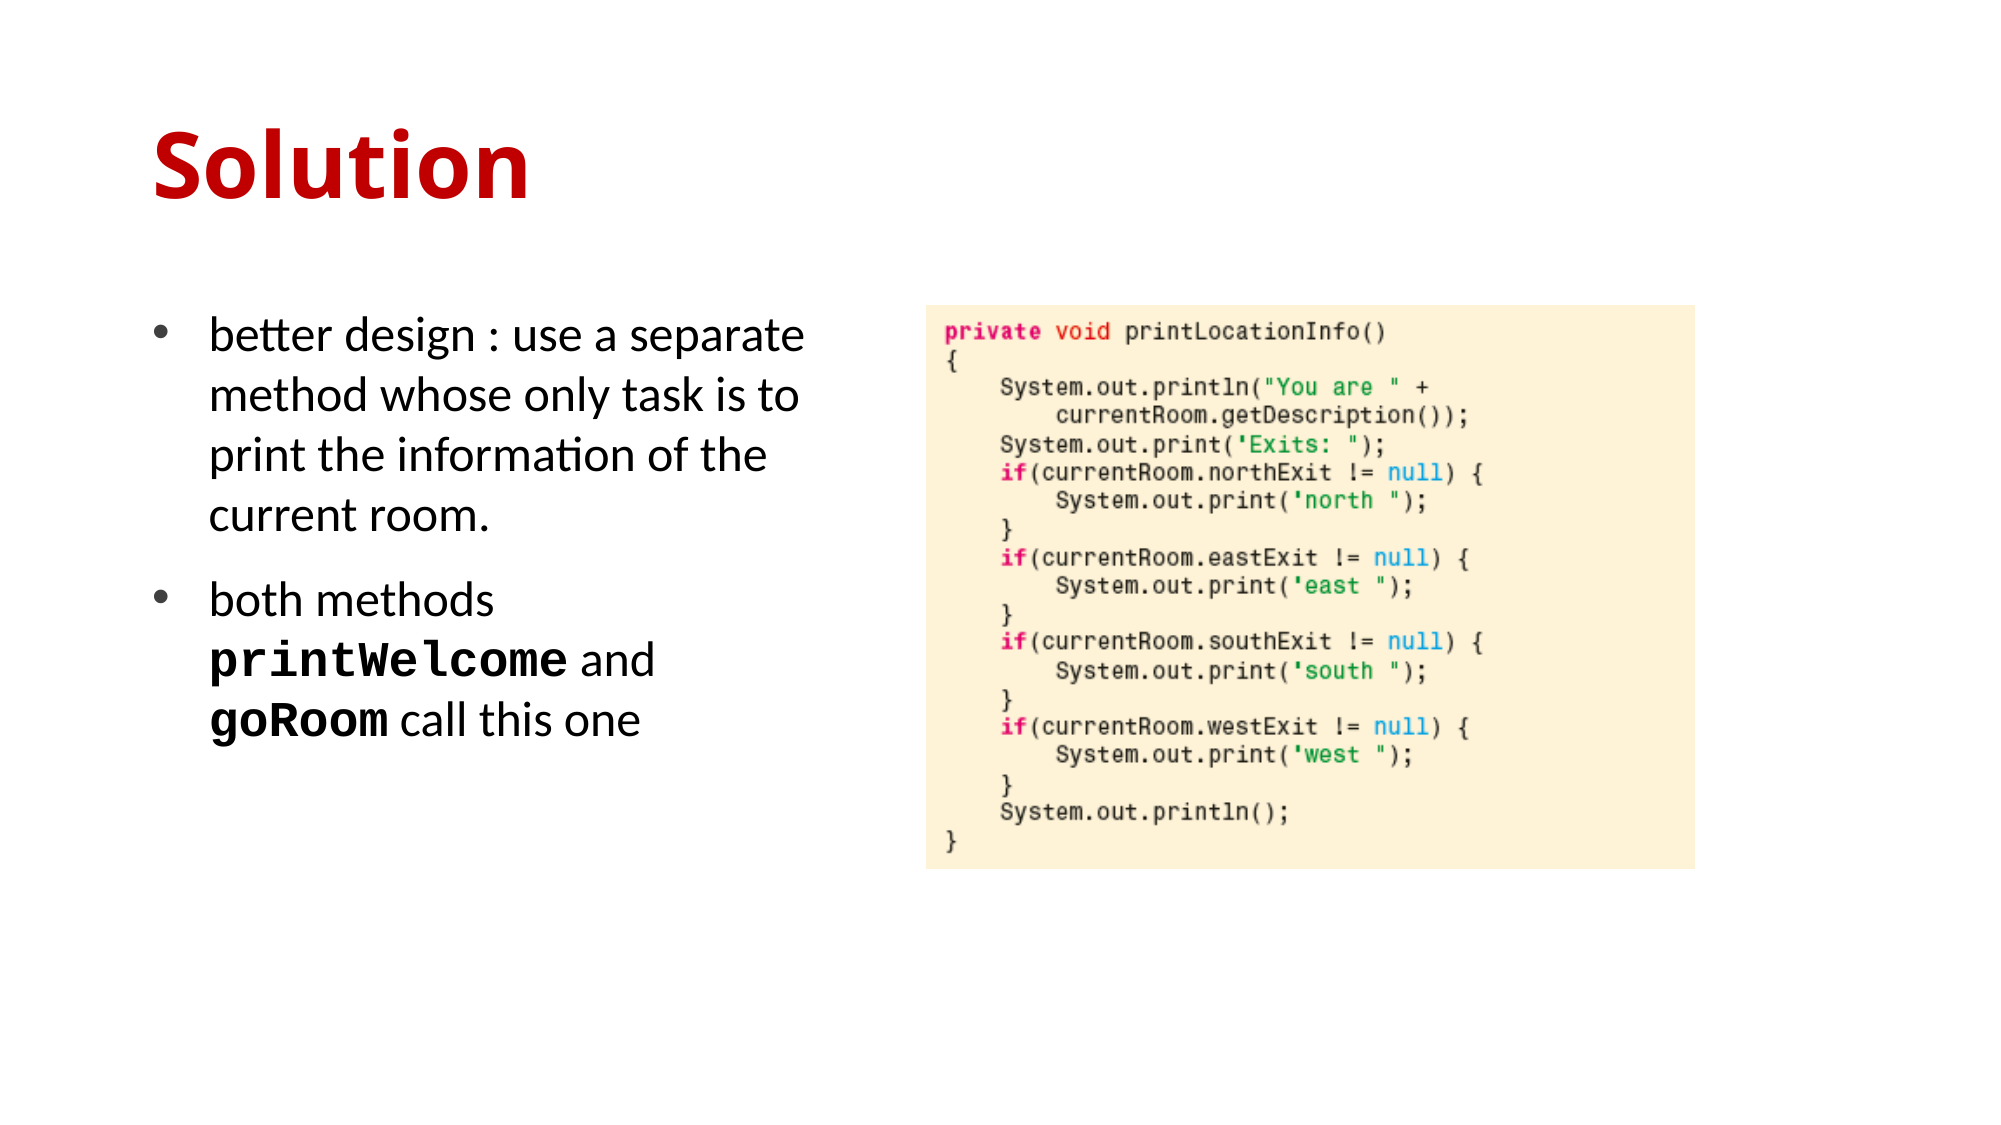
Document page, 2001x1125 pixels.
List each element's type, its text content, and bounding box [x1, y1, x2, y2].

text_box better design : use a separate method whose only task is to print the information of the current room. both methods printWelcome and goRoom call this one [137, 293, 837, 754]
title Solution [137, 59, 1863, 278]
picture [926, 305, 1695, 869]
